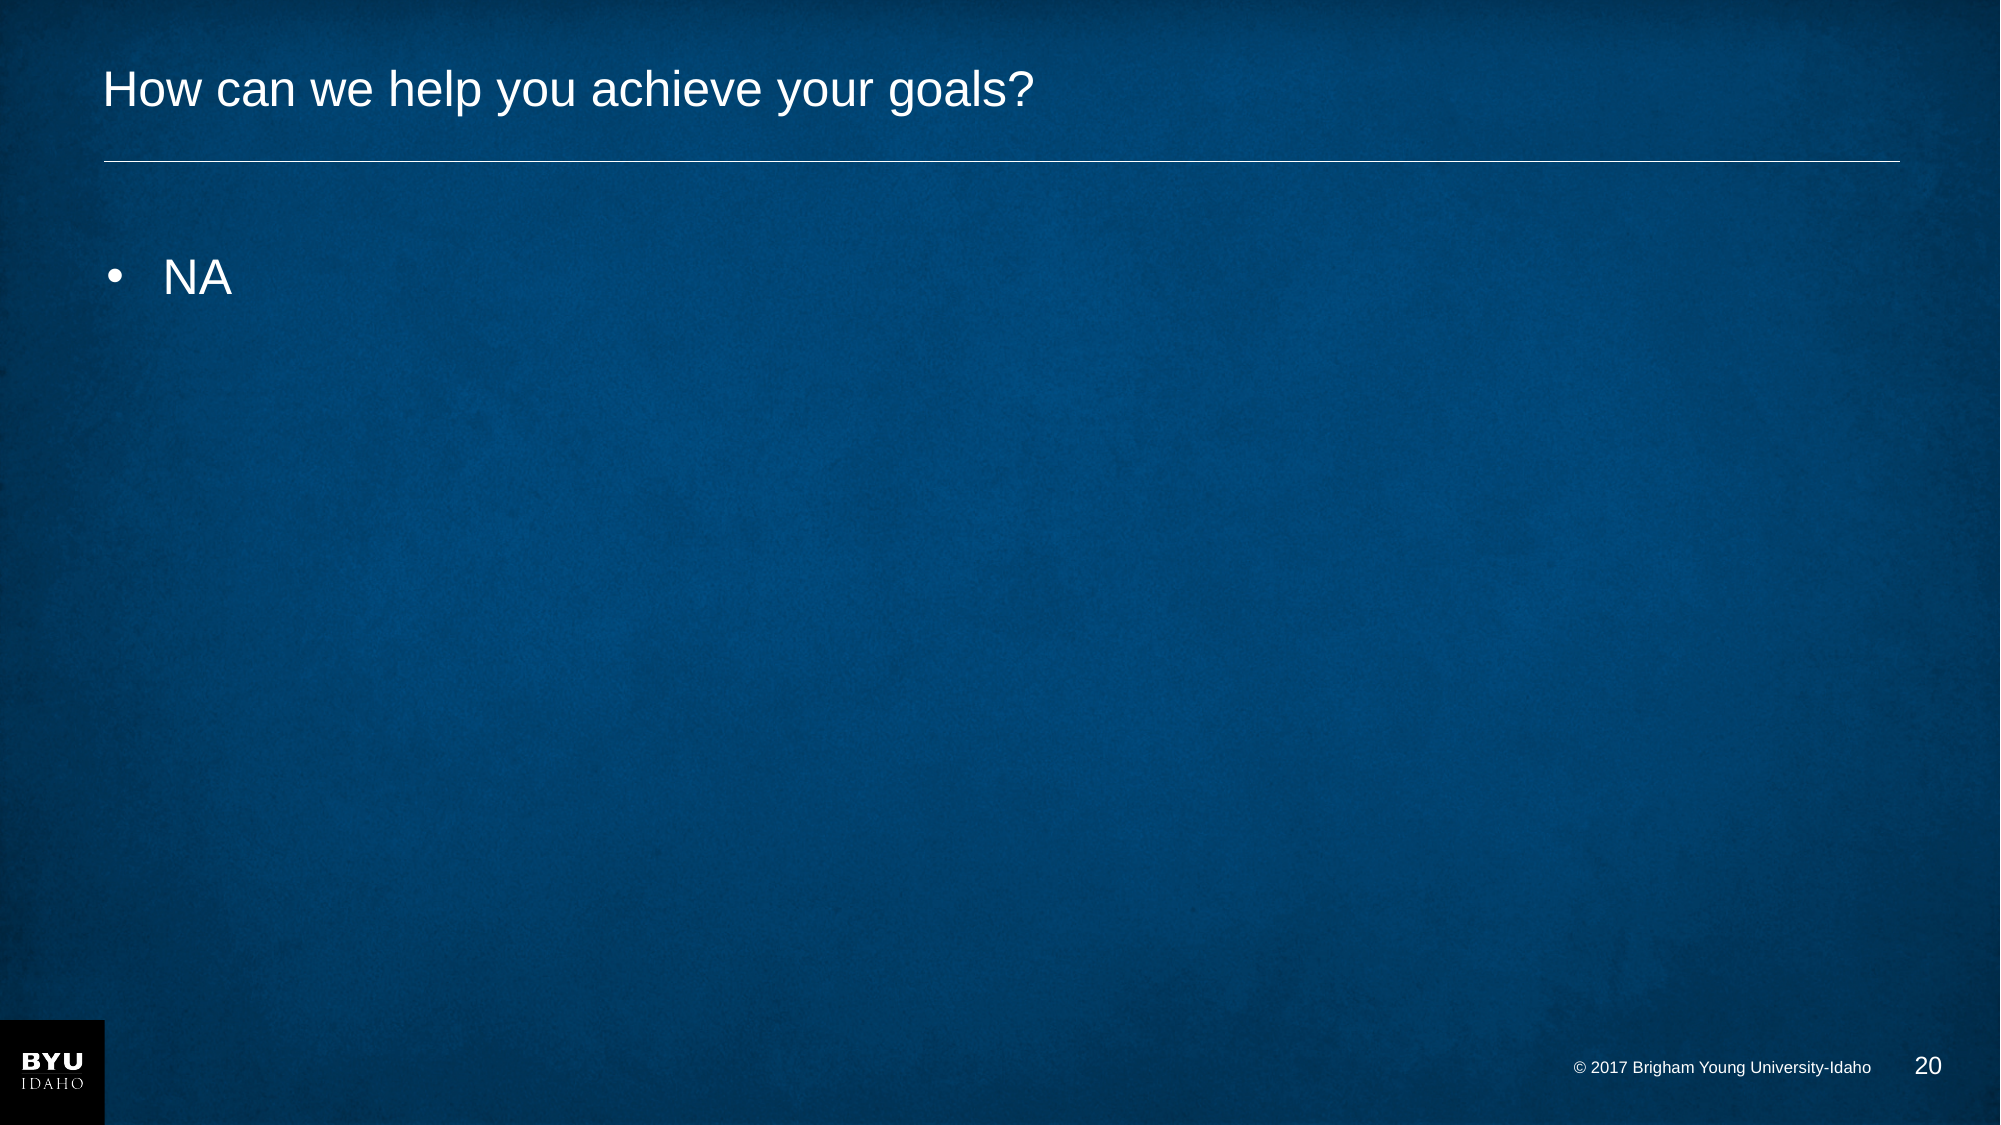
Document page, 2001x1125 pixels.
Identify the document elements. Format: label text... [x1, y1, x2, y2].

title How can we help you achieve your goals? [87, 12, 1900, 162]
picture [0, 0, 2000, 1125]
text_box NA [91, 237, 1867, 373]
